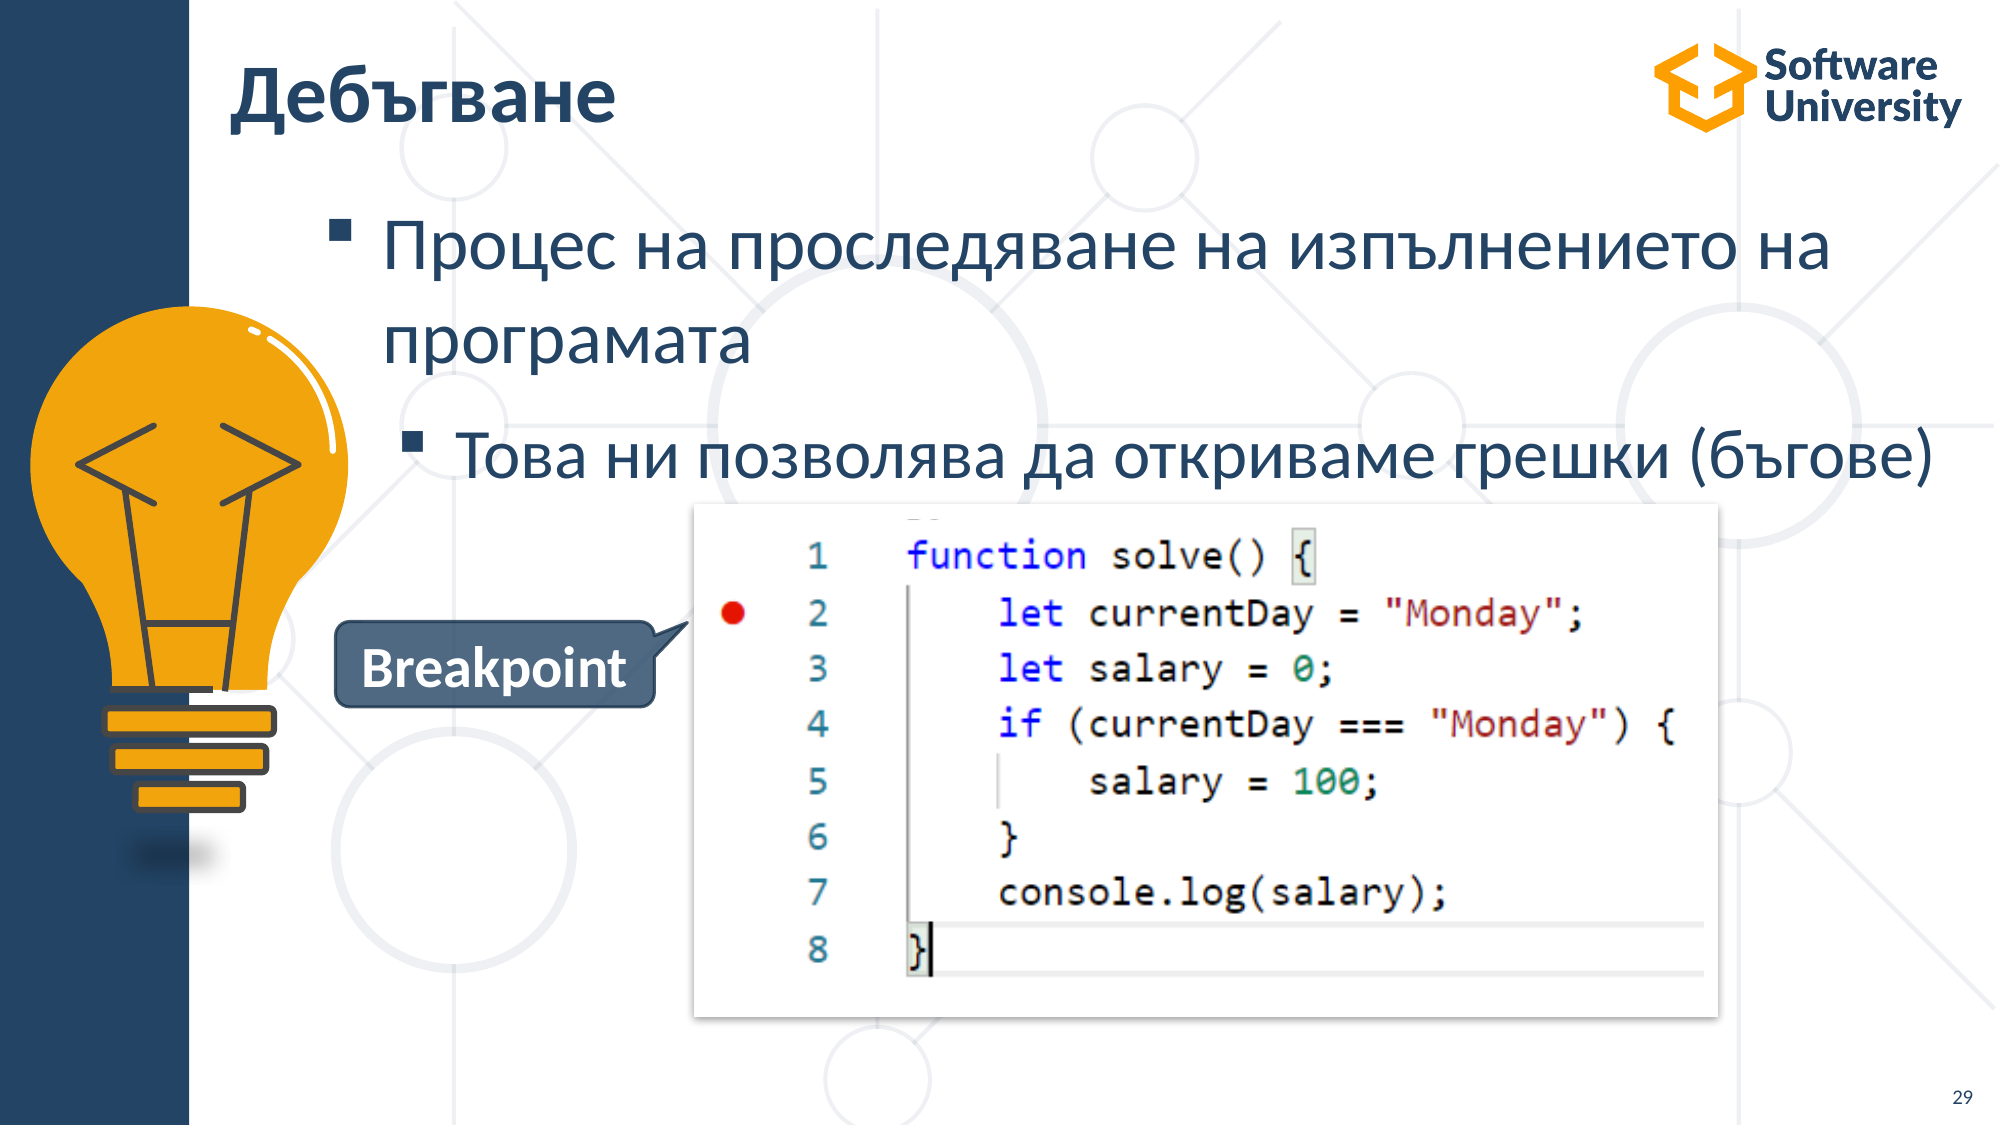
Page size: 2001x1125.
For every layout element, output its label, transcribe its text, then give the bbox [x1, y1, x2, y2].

title Дебъгване [212, 16, 1628, 162]
text_box Breakpoint [333, 619, 688, 709]
list Процес на проследяване на изпълнението на програмата Това ни позволява да откриваме грешки (бъгове) [306, 183, 1968, 1094]
picture [708, 518, 1704, 1003]
picture [1641, 31, 1973, 145]
text_box 29 [1927, 1067, 1989, 1117]
